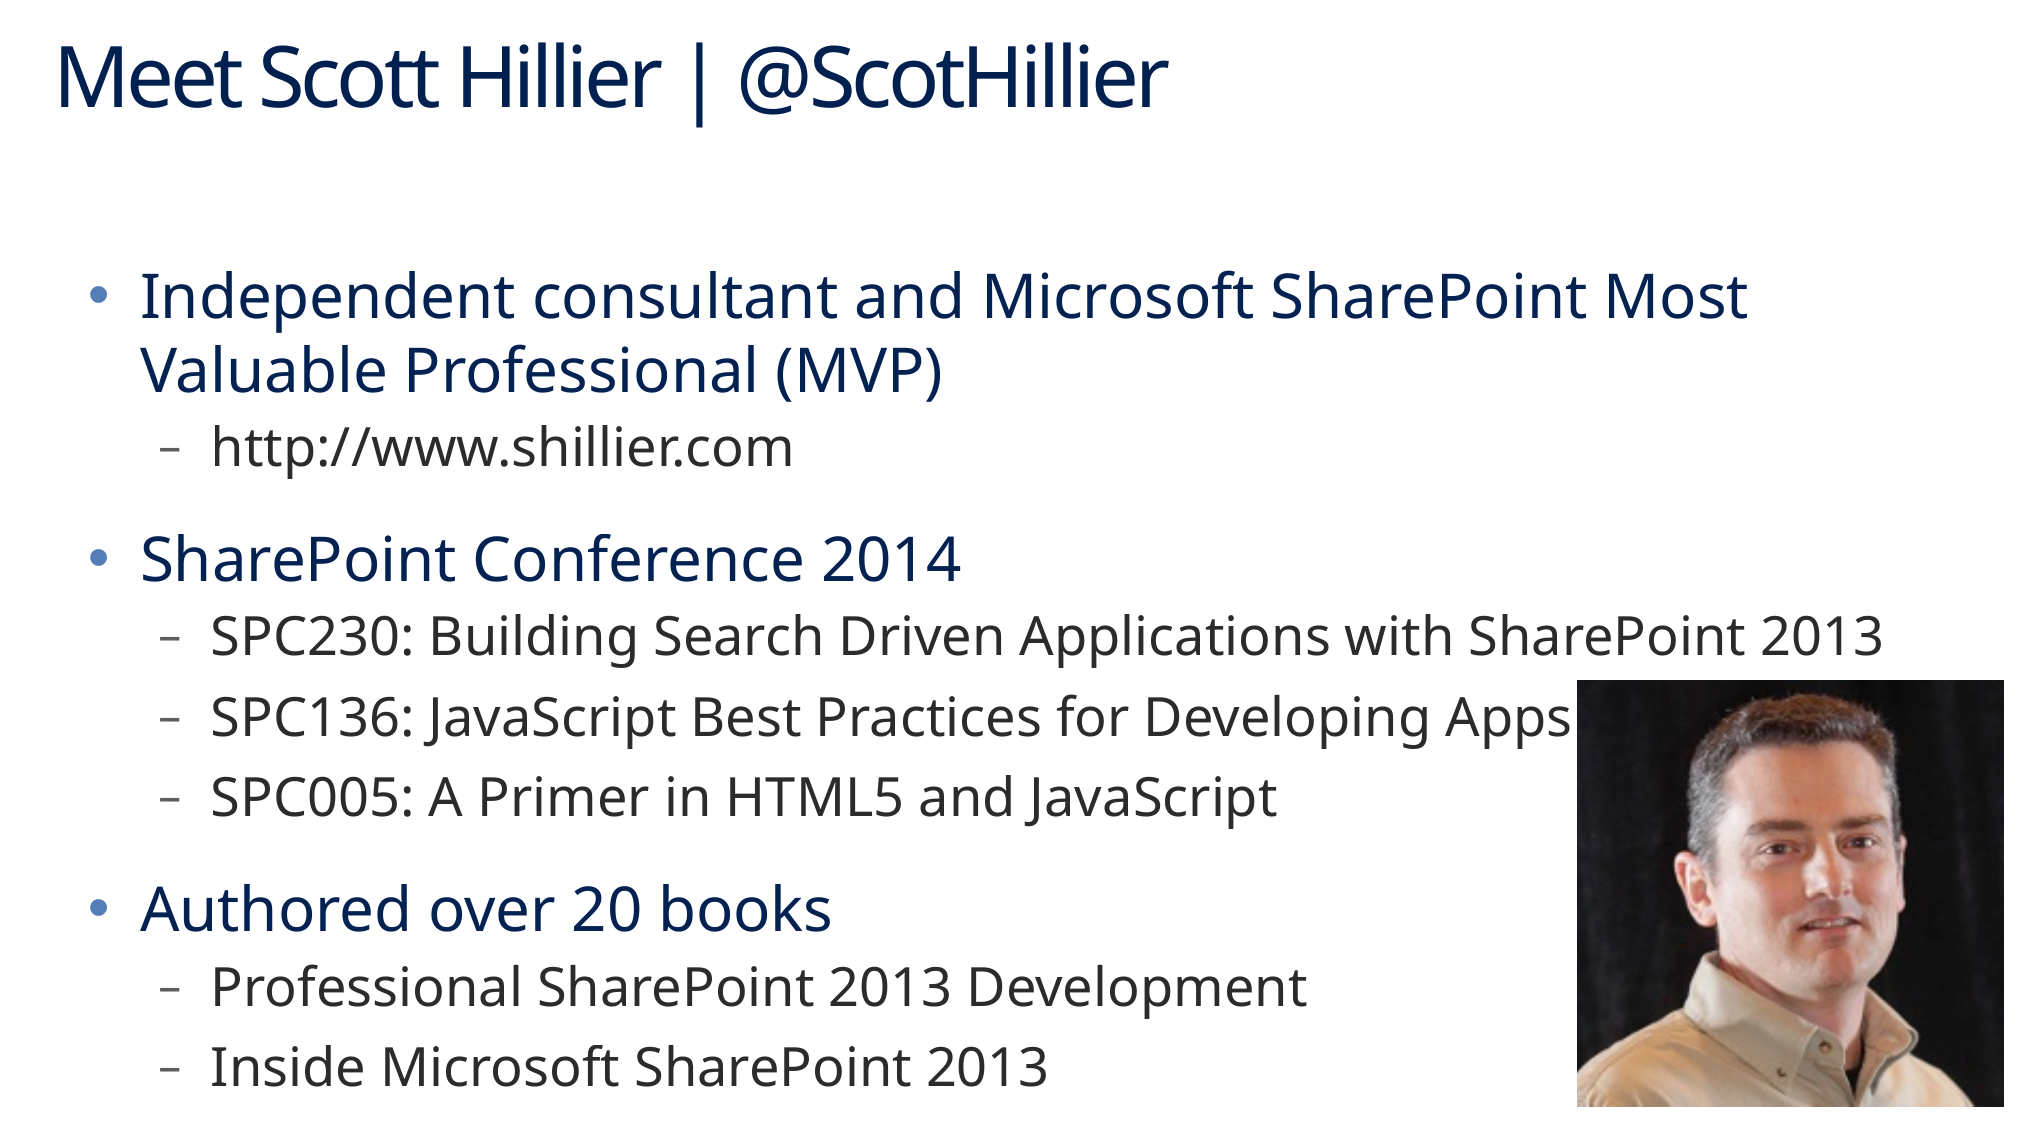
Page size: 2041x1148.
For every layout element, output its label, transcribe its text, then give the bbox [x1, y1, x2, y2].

picture [1577, 680, 2004, 1107]
list Independent consultant and Microsoft SharePoint Most Valuable Professional (MVP) http://www.shillier.com SharePoint Conference 2014 SPC230: Building Search Driven Applications with SharePoint 2013 SPC136: JavaScript Best Practices for Developing Apps SPC005: A Primer in HTML5 and JavaScript Authored over 20 books Professional SharePoint 2013 Development Inside Microsoft SharePoint 2013 [73, 248, 2004, 1113]
title Meet Scott Hillier | @ScotHillier [38, 26, 2002, 229]
